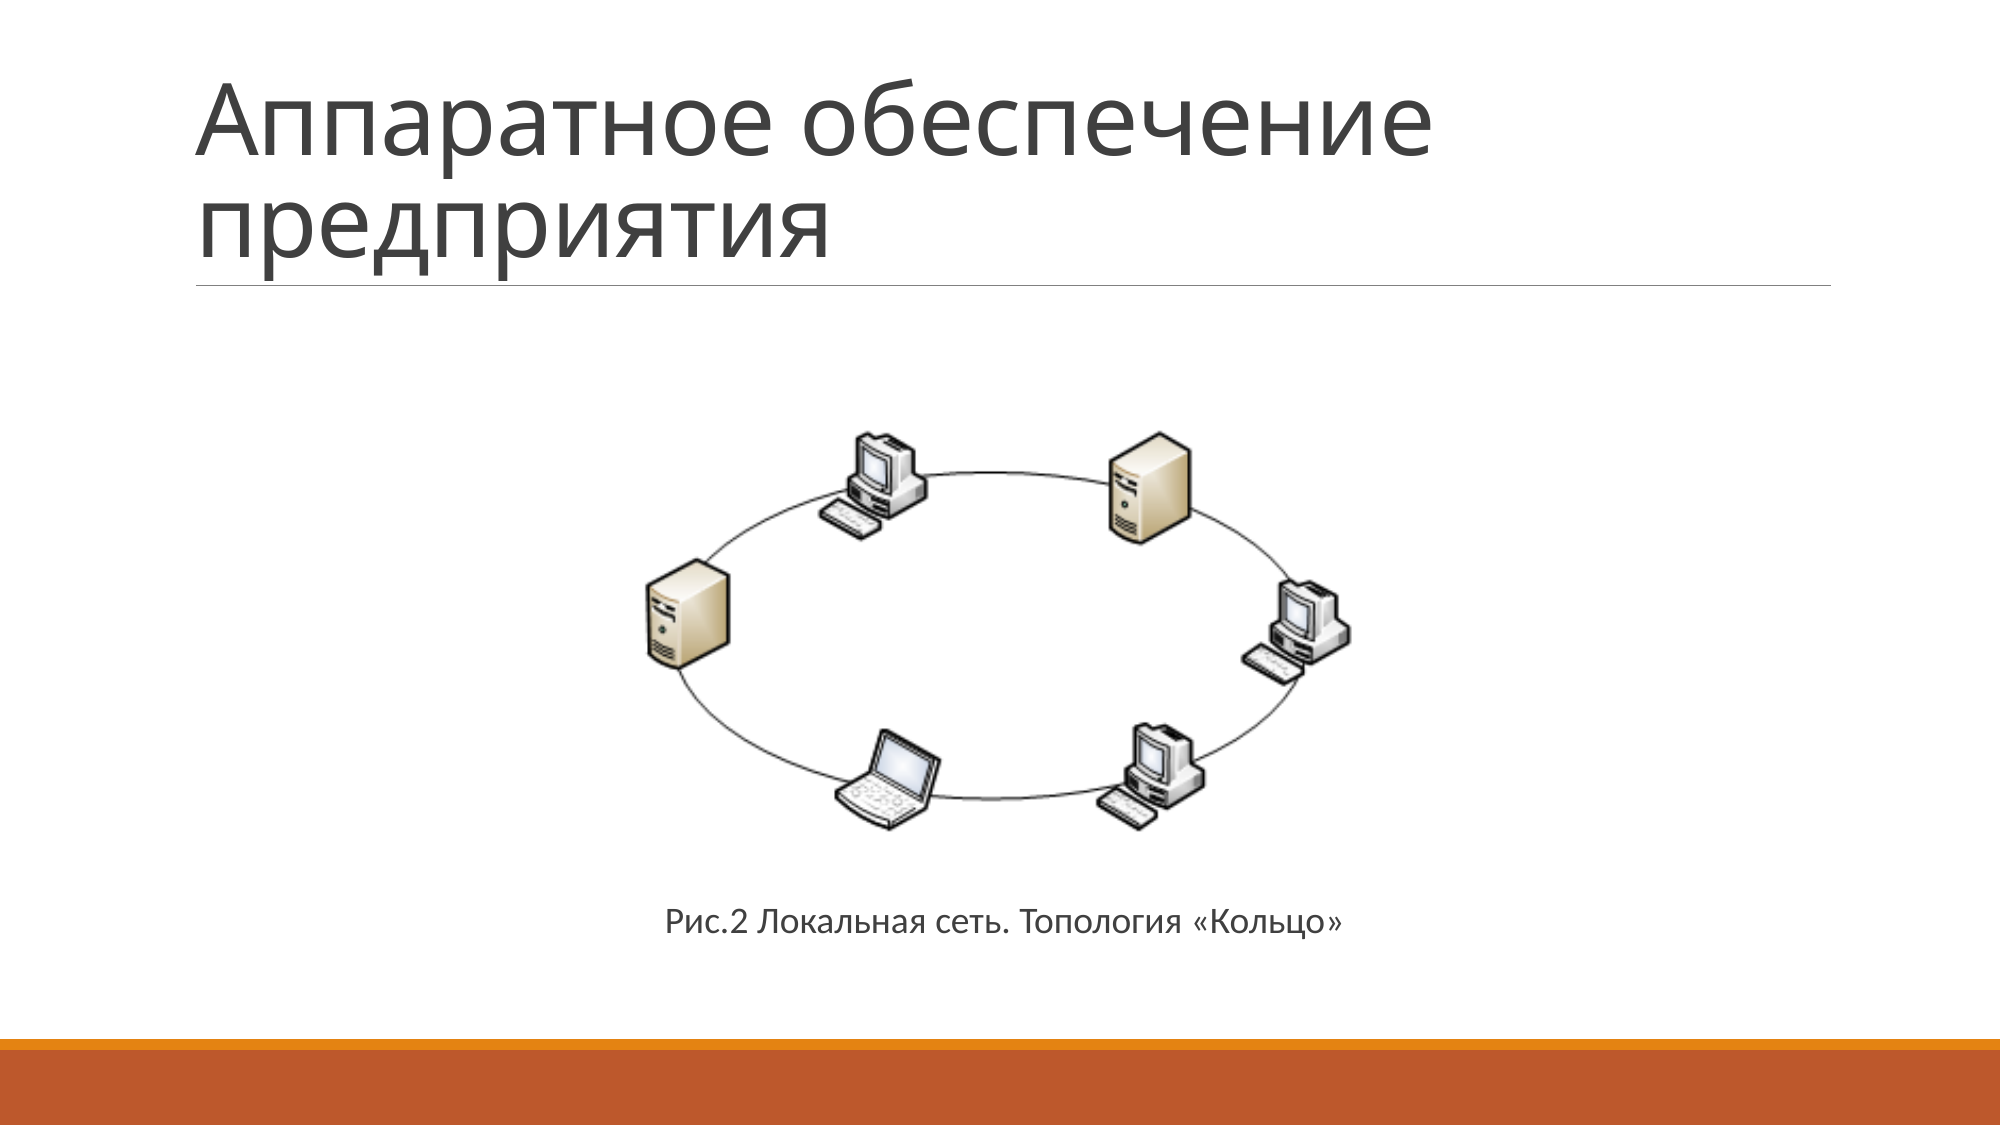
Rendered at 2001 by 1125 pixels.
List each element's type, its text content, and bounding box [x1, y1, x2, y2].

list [628, 421, 1371, 841]
text_box Рис.2 Локальная сеть. Топология «Кольцо» [649, 888, 1360, 949]
title Аппаратное обеспечение предприятия [180, 47, 1830, 285]
